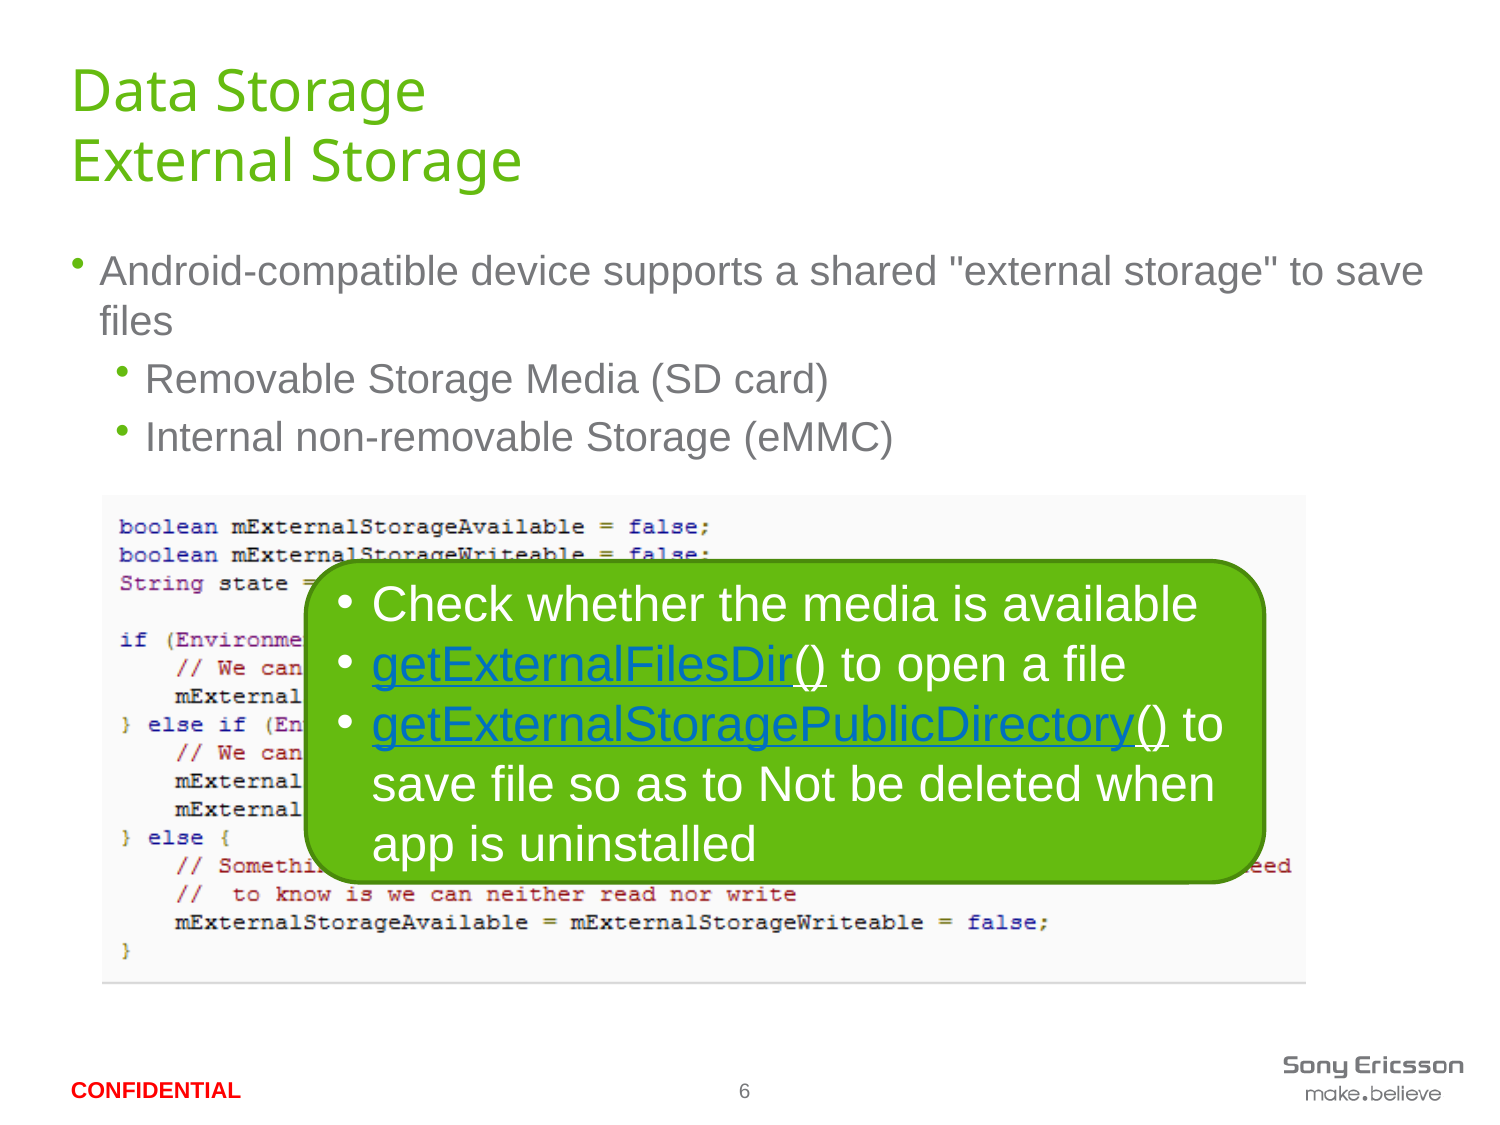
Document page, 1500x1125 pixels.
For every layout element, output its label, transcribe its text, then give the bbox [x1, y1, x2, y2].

picture [1253, 1010, 1493, 1125]
picture [101, 494, 1306, 986]
list Android-compatible device supports a shared "external storage" to save files Removable Storage Media (SD card) Internal non-removable Storage (eMMC) [70, 243, 1430, 1012]
title Data Storage External Storage [70, 52, 1430, 139]
